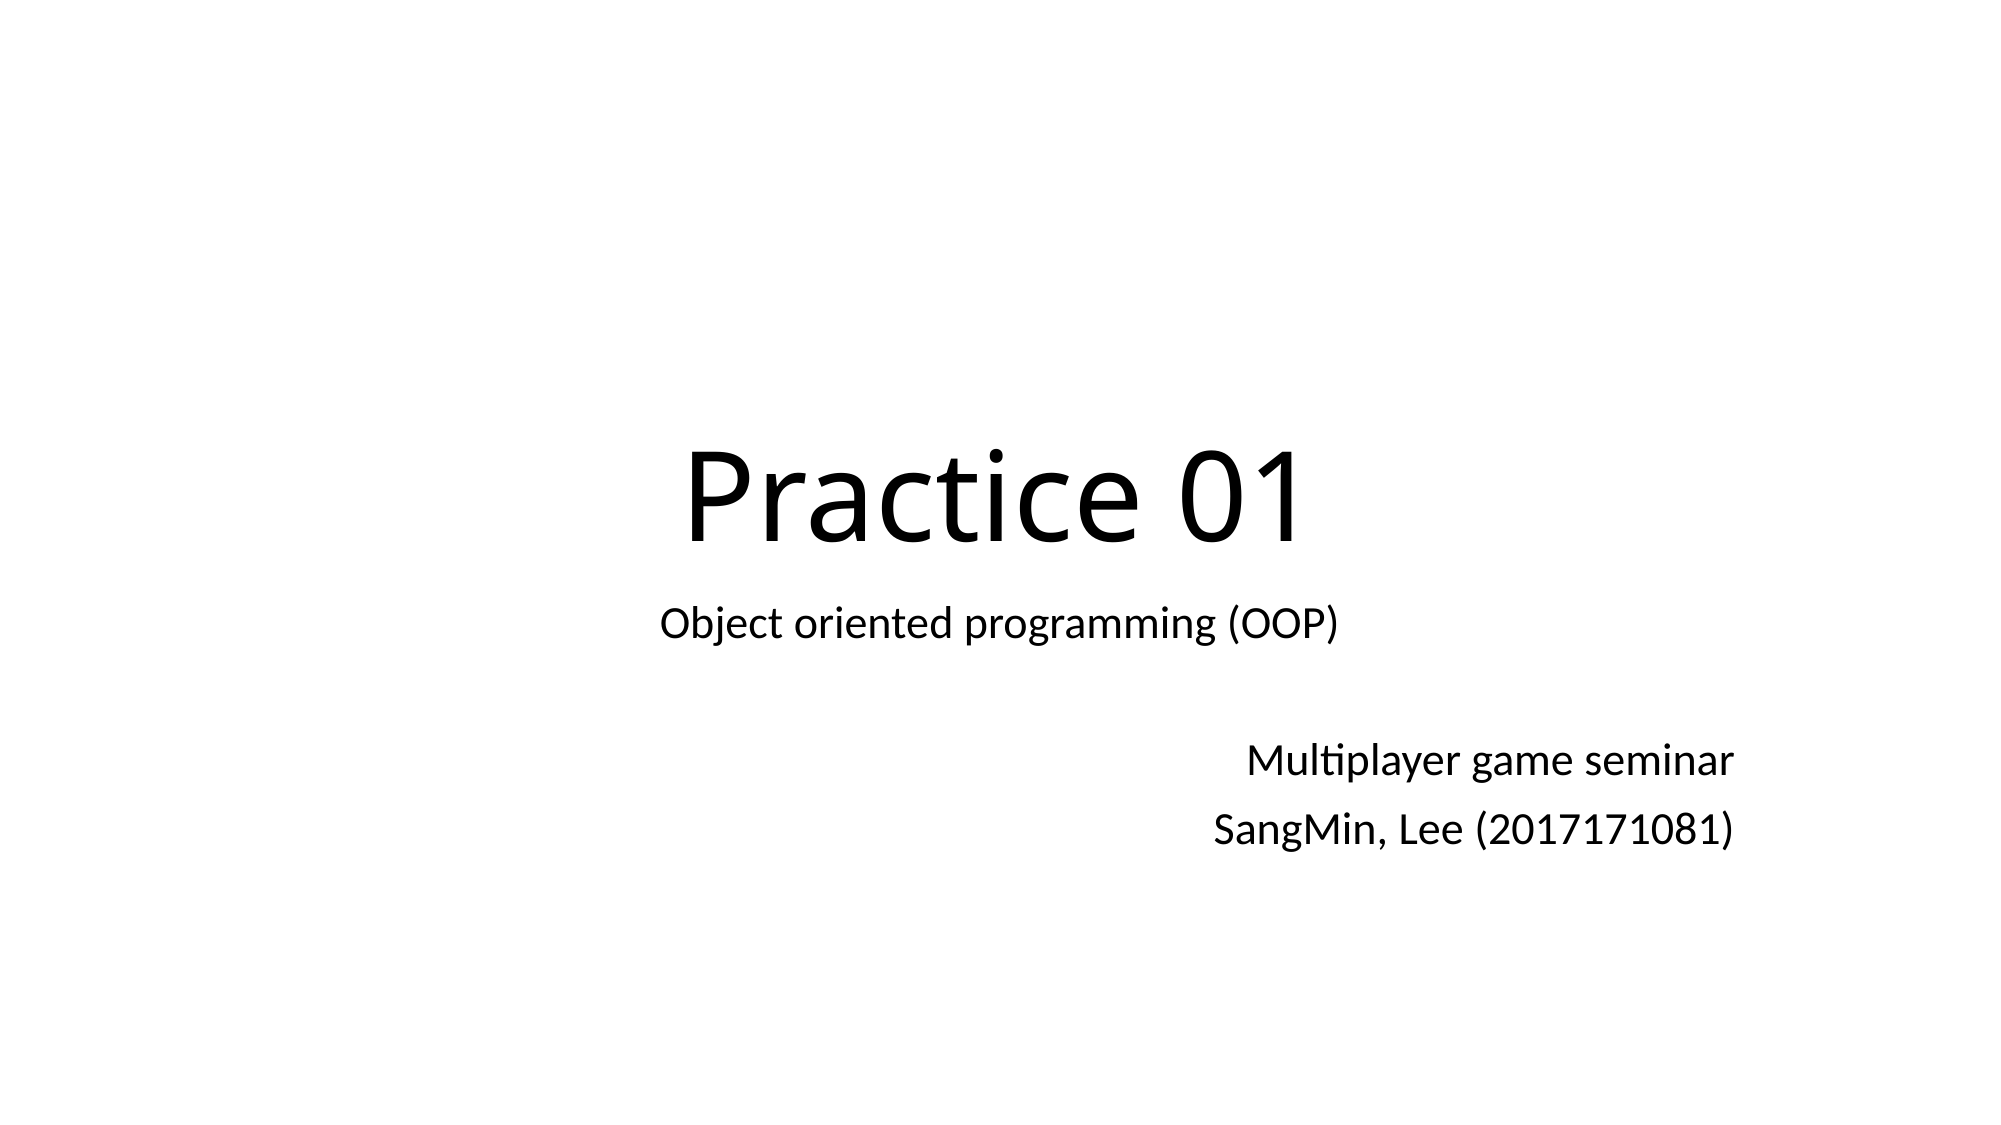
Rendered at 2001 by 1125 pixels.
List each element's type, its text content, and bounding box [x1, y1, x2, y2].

title Practice 01 [249, 184, 1750, 576]
subtitle Object oriented programming (OOP) Multiplayer game seminar SangMin, Lee (2017171081) [249, 590, 1750, 863]
